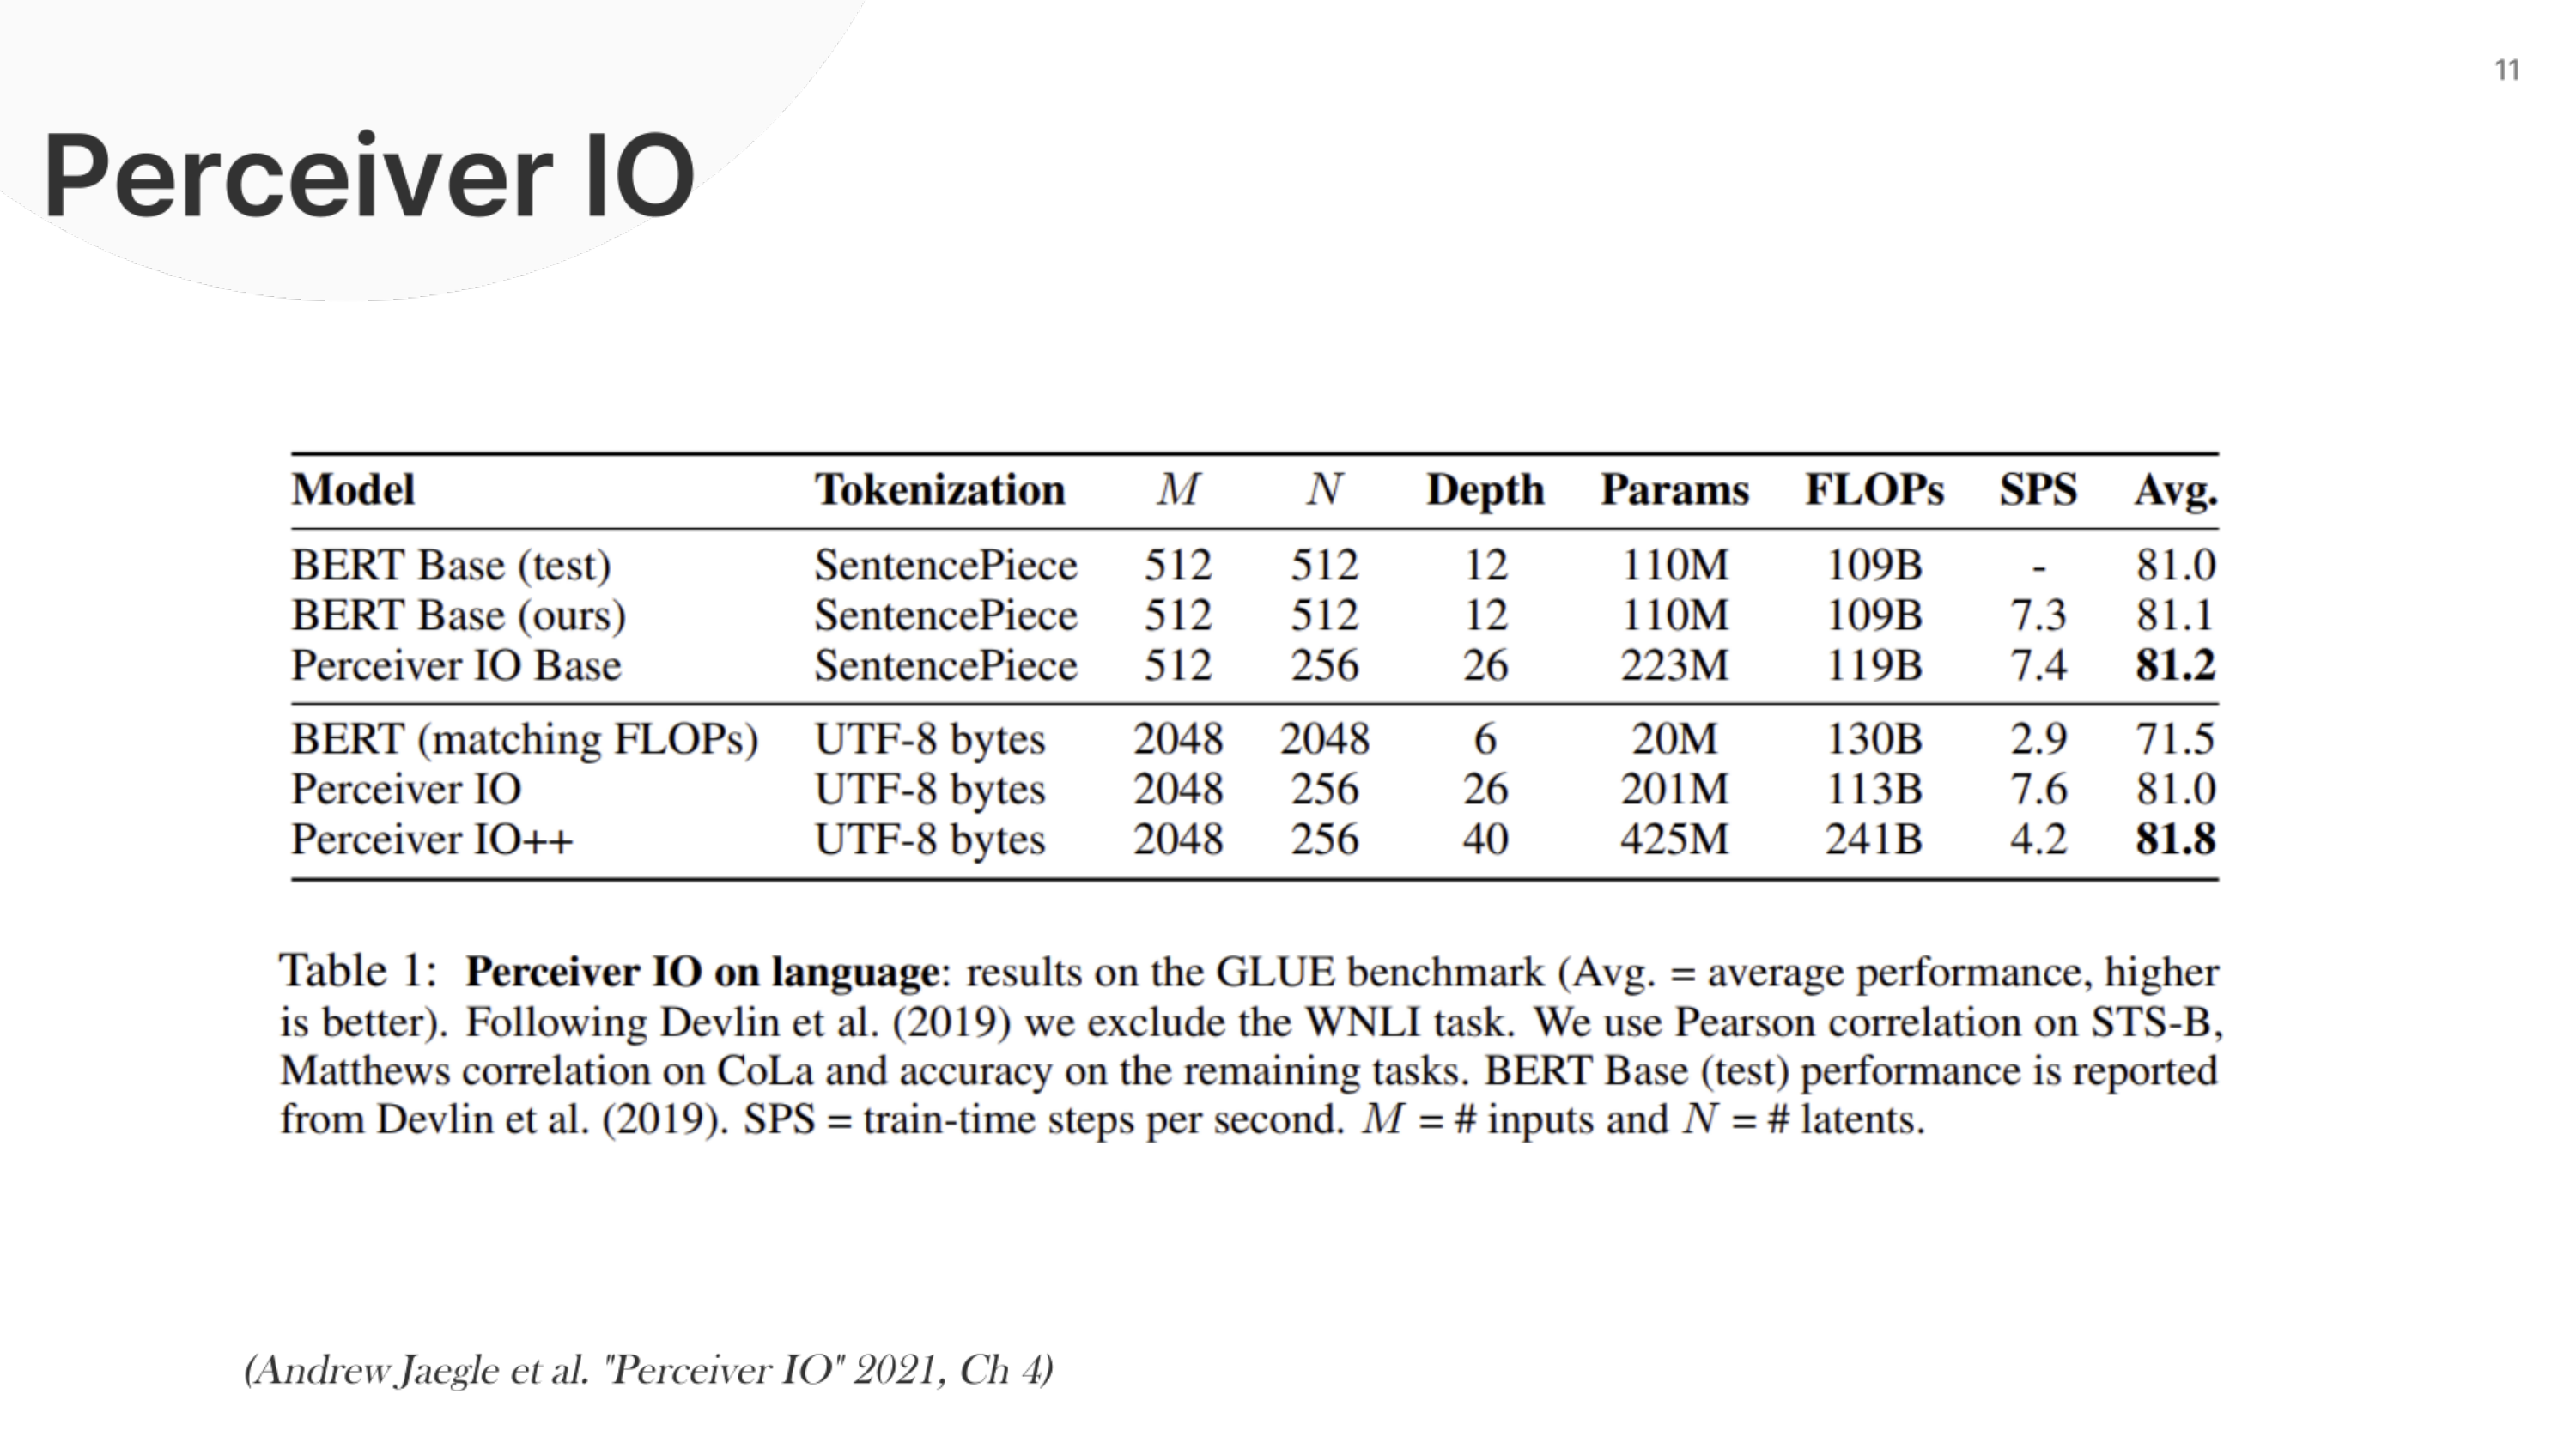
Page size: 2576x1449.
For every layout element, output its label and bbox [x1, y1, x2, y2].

picture [2433, 31, 2573, 116]
text_box [240, 399, 2288, 1165]
picture [224, 1322, 1091, 1440]
text_box [0, 0, 944, 303]
picture [1, 45, 817, 361]
